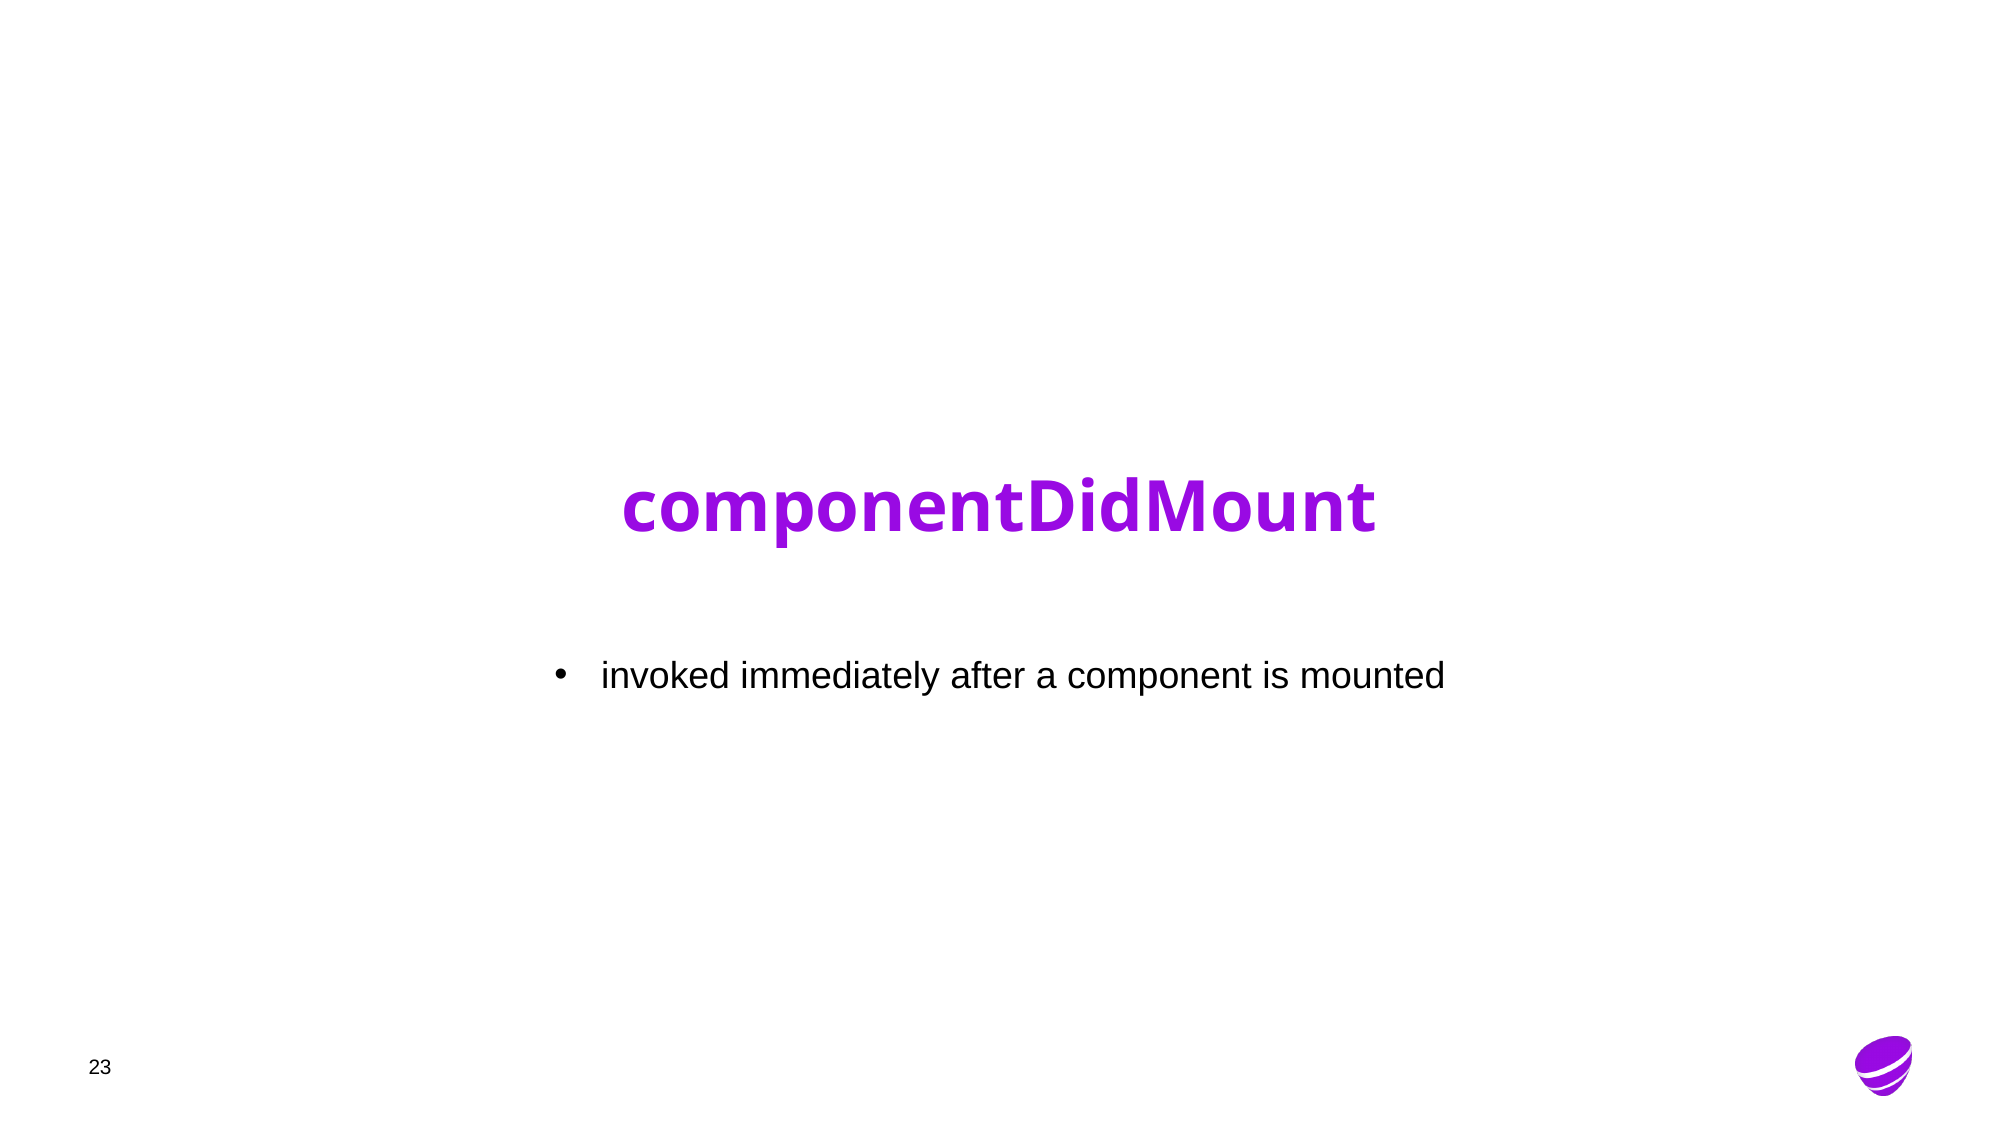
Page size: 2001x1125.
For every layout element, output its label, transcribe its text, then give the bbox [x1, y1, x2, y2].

text_box invoked immediately after a component is mounted [373, 650, 1627, 697]
picture [1855, 1036, 1912, 1096]
slide_number 23 [88, 1053, 160, 1079]
title componentDidMount [88, 473, 1912, 652]
